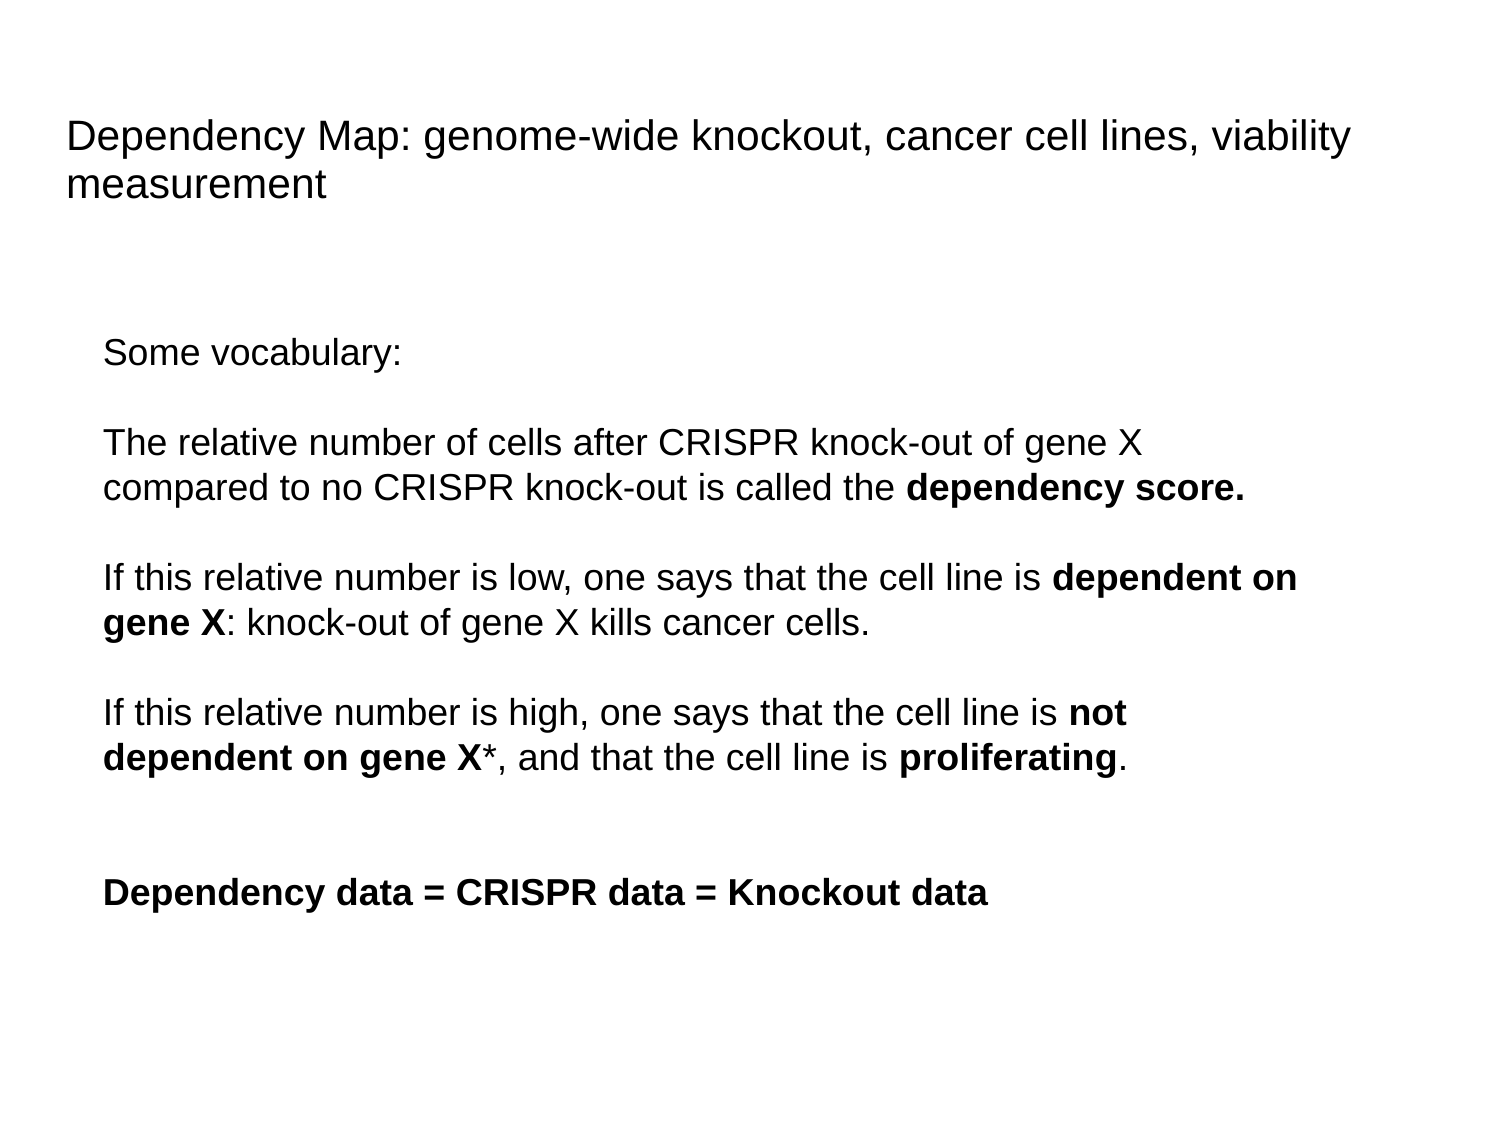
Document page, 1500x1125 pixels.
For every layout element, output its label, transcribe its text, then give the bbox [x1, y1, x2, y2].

text_box Some vocabulary: The relative number of cells after CRISPR knock-out of gene X compared to no CRISPR knock-out is called the dependency score. If this relative number is low, one says that the cell line is dependent on gene X: knock-out of gene X kills cancer cells. If this relative number is high, one says that the cell line is not dependent on gene X*, and that the cell line is proliferating. Dependency data = CRISPR data = Knockout data [87, 313, 1317, 1064]
title Dependency Map: genome-wide knockout, cancer cell lines, viability measurement [51, 97, 1449, 223]
